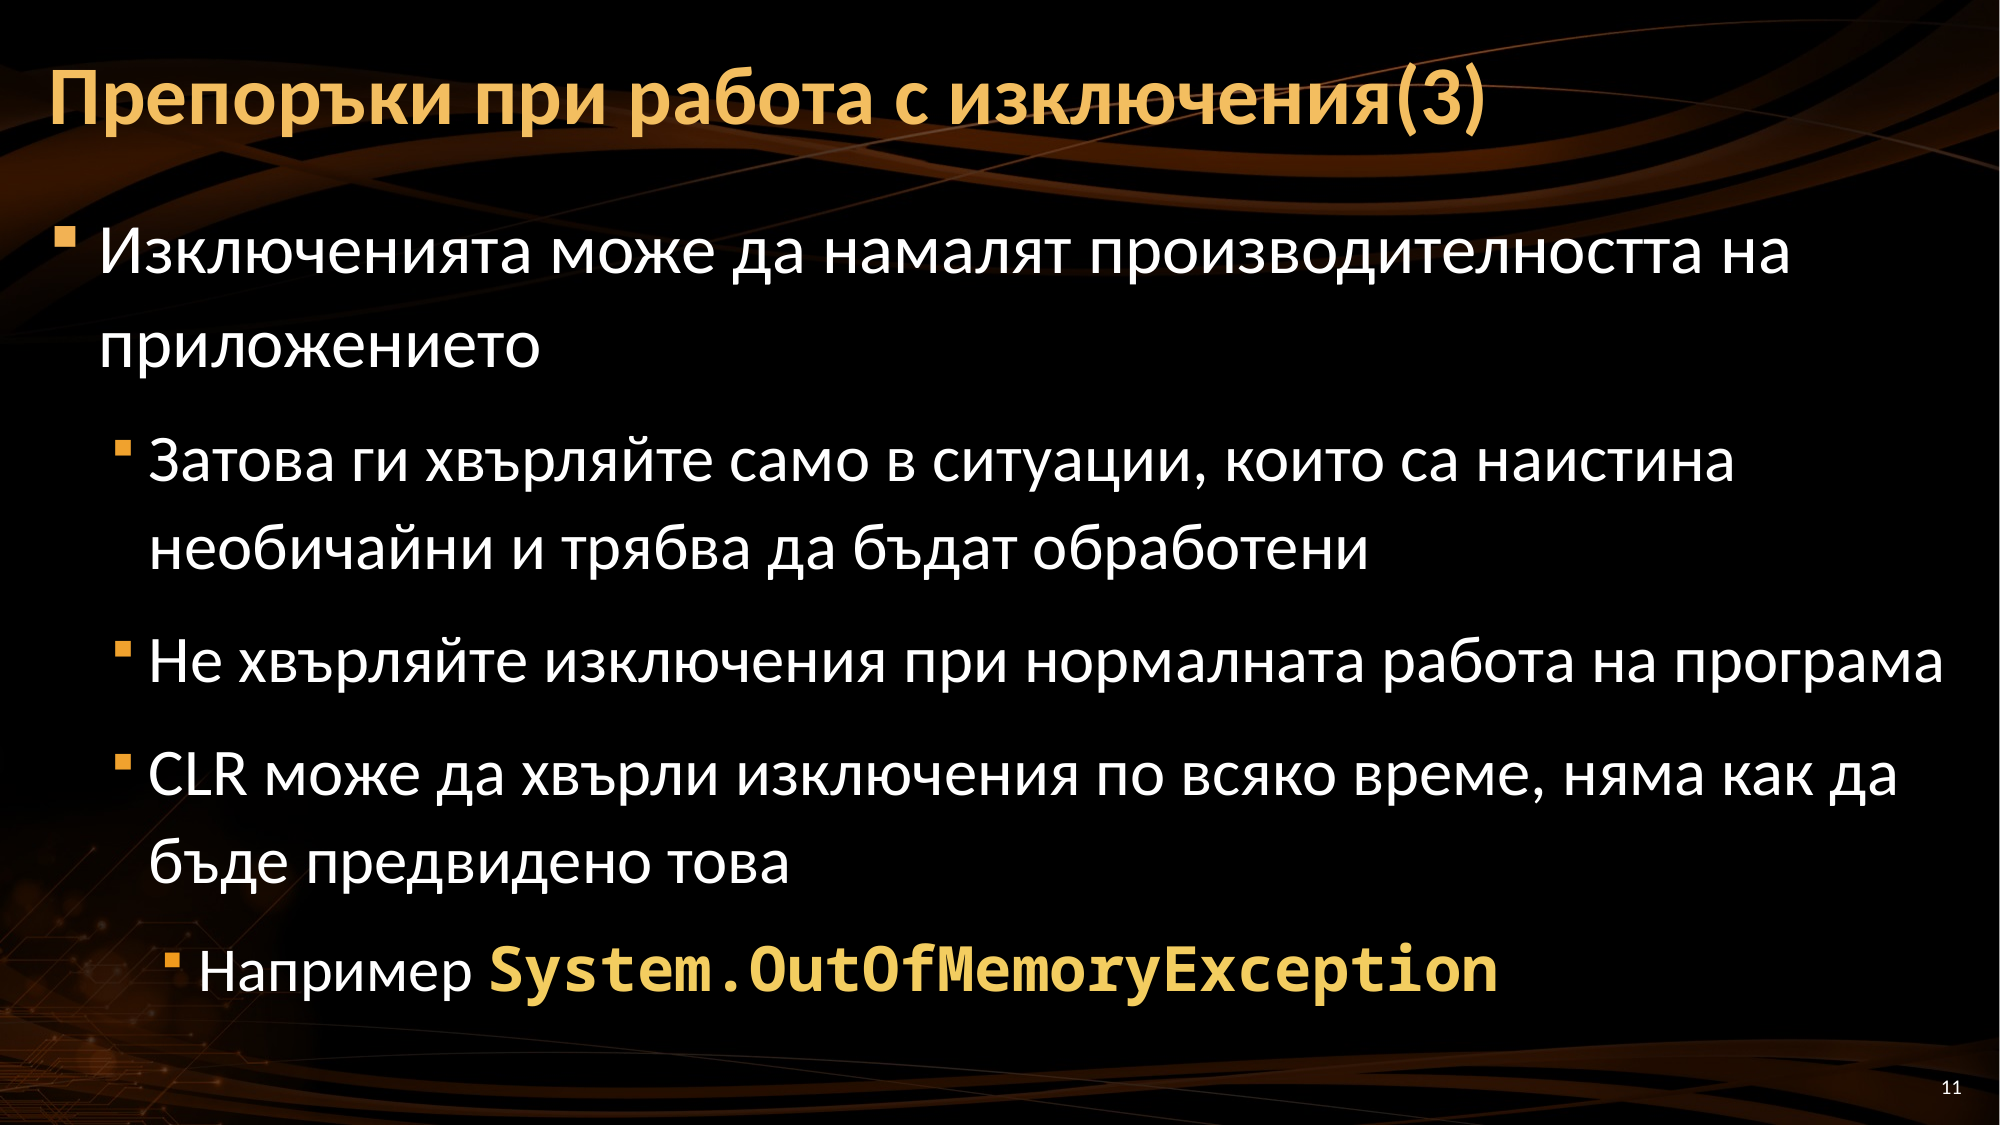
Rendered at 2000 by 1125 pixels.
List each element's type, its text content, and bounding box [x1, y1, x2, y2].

slide_number 11 [1897, 1070, 1968, 1103]
picture [0, 0, 2000, 1125]
title Препоръки при работа с изключения(3) [30, 6, 1968, 189]
list Изключенията може да намалят производителността на приложението Затова ги хвърляйте само в ситуации, които са наистина необичайни и трябва да бъдат обработени Не хвърляйте изключения при нормалната работа на програма CLR може да хвърли изключения по всяко време, няма как да бъде предвидено това Например System.OutOfMemoryException [31, 189, 1968, 1103]
